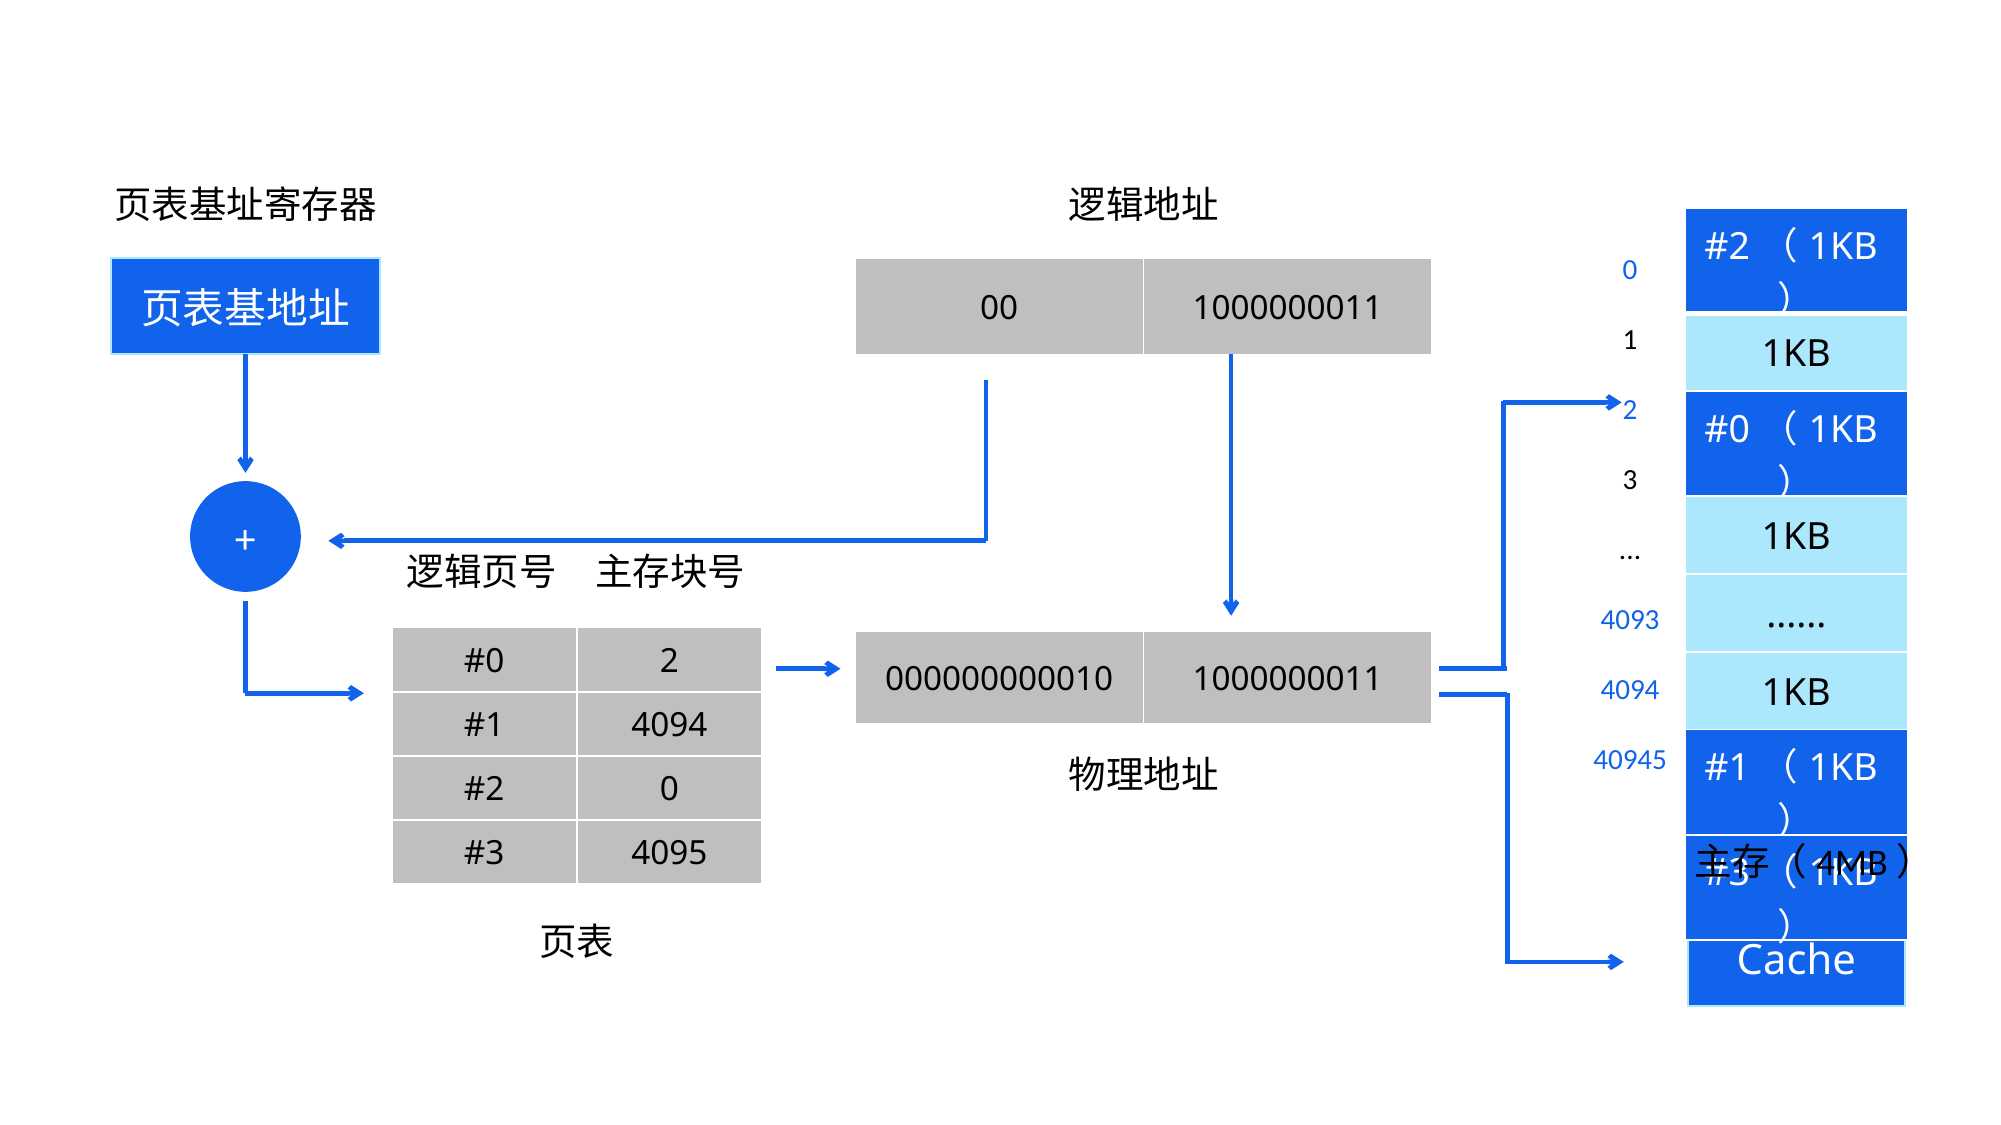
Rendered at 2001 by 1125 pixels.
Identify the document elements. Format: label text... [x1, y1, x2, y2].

text_box Cache [1687, 941, 1906, 1007]
table_cell 0 [578, 757, 761, 819]
table_header 1000000011 [1144, 259, 1431, 354]
text_box 主存（4MB） [1679, 830, 1949, 891]
table_cell #2 [393, 757, 576, 819]
table_cell 4095 [578, 821, 761, 883]
text_box 页表基址寄存器 [99, 173, 392, 234]
table_cell 4094 [578, 693, 761, 755]
table_header 1000000011 [1144, 632, 1431, 723]
text_box 逻辑页号 [391, 543, 572, 601]
text_box 0 1 2 3 ... 4093 4094 40945 [1567, 208, 1693, 783]
table_cell ...... [1693, 575, 1907, 651]
table_header #2（1KB） [1693, 209, 1907, 311]
text_box 页表 [524, 910, 630, 971]
table_header #0 [393, 628, 576, 691]
table_cell 1KB [1693, 497, 1907, 573]
table_header 00 [856, 259, 1143, 354]
table_cell #3（1KB） [1686, 891, 1907, 939]
table_header 2 [578, 628, 761, 691]
text_box 页表基地址 [110, 257, 381, 355]
table_cell #0（1KB） [1693, 392, 1907, 495]
table_cell #1（1KB） [1686, 730, 1907, 830]
table_cell 1KB [1693, 653, 1907, 729]
text_box 主存块号 [580, 543, 760, 601]
table_cell 1KB [1693, 316, 1907, 390]
text_box + [189, 480, 302, 593]
table_cell #1 [393, 693, 576, 755]
table_cell #3 [393, 821, 576, 883]
text_box 逻辑地址 [1053, 173, 1234, 234]
table_header 000000000010 [856, 632, 1143, 723]
text_box 物理地址 [1053, 743, 1234, 804]
